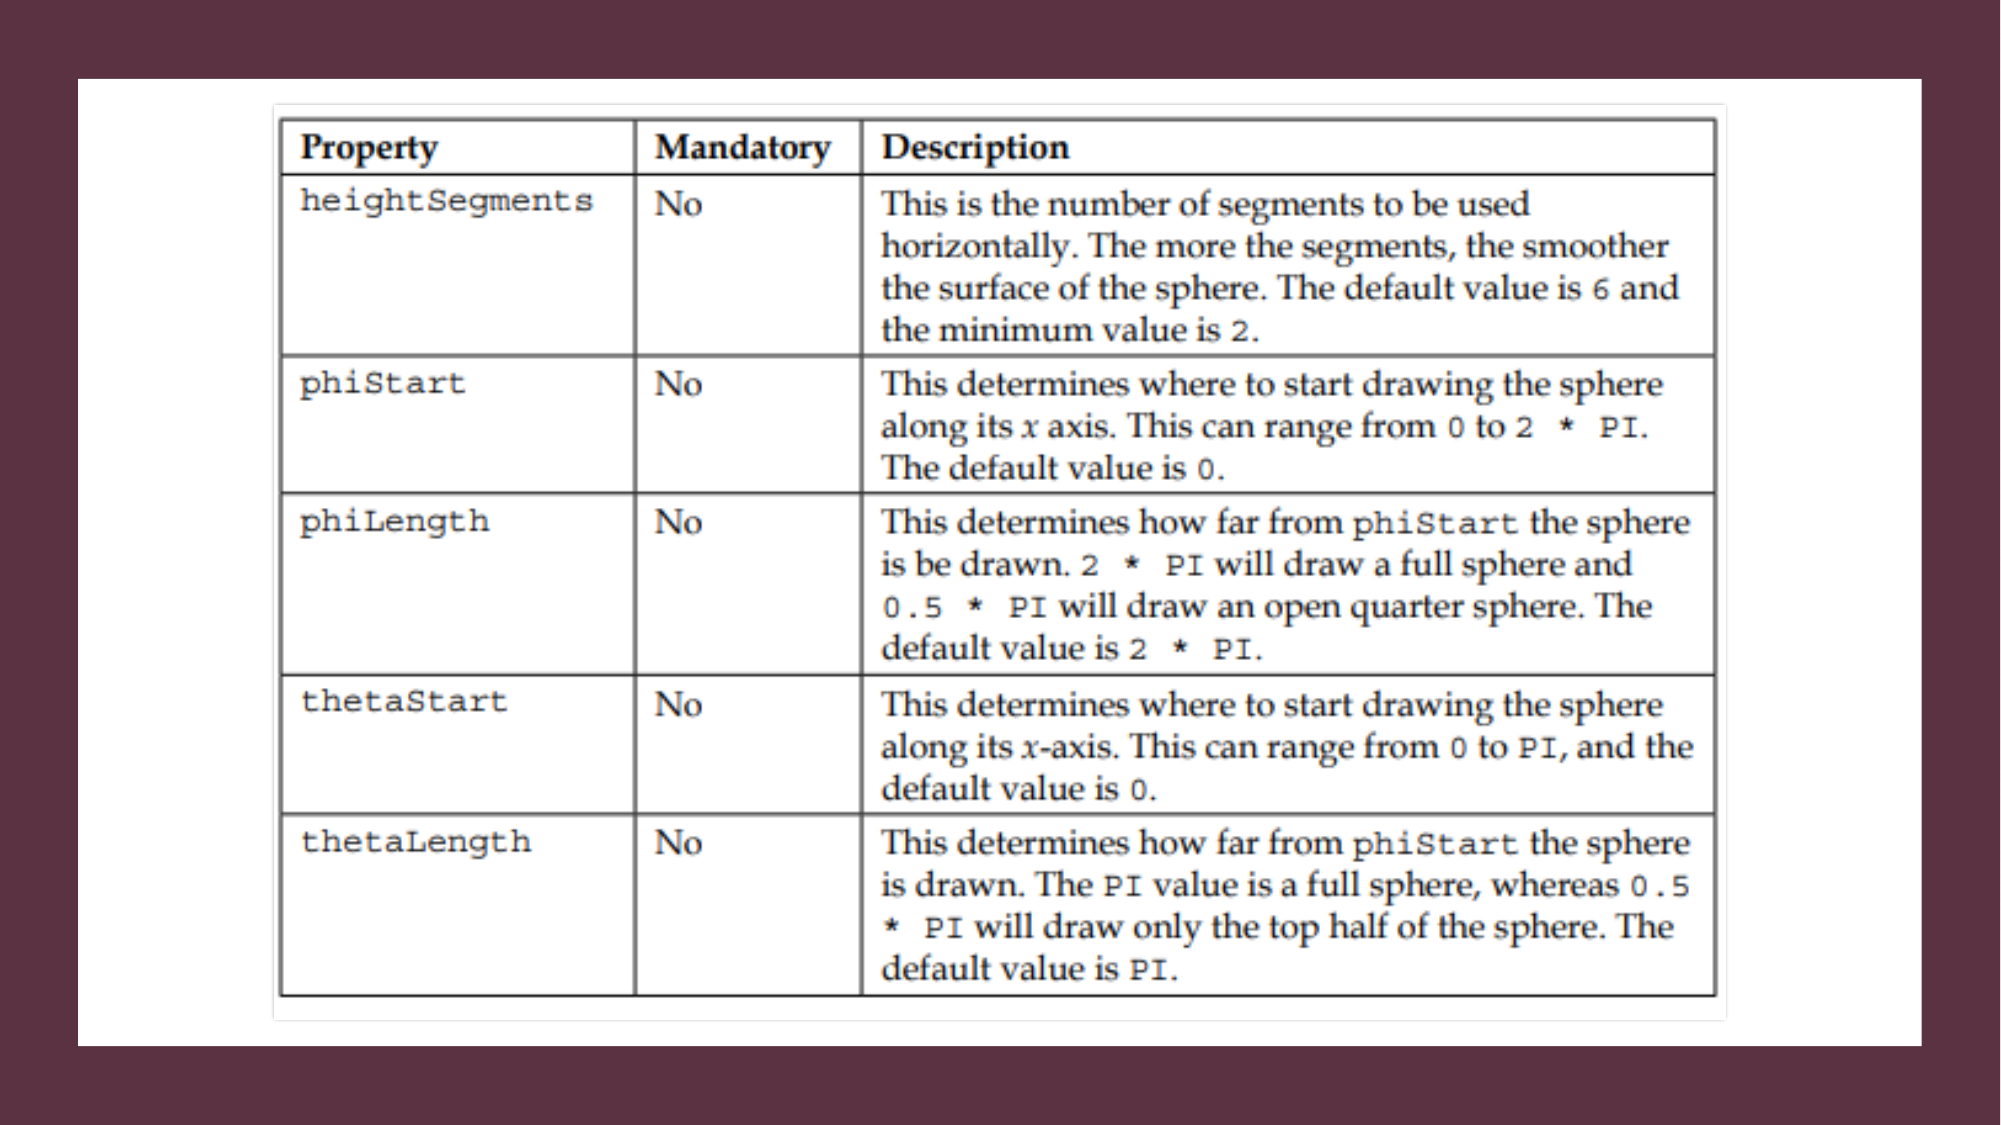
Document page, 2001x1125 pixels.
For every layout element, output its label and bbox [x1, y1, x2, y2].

text_box [77, 77, 1923, 1048]
list [274, 105, 1726, 1020]
text_box [0, 0, 2000, 1125]
